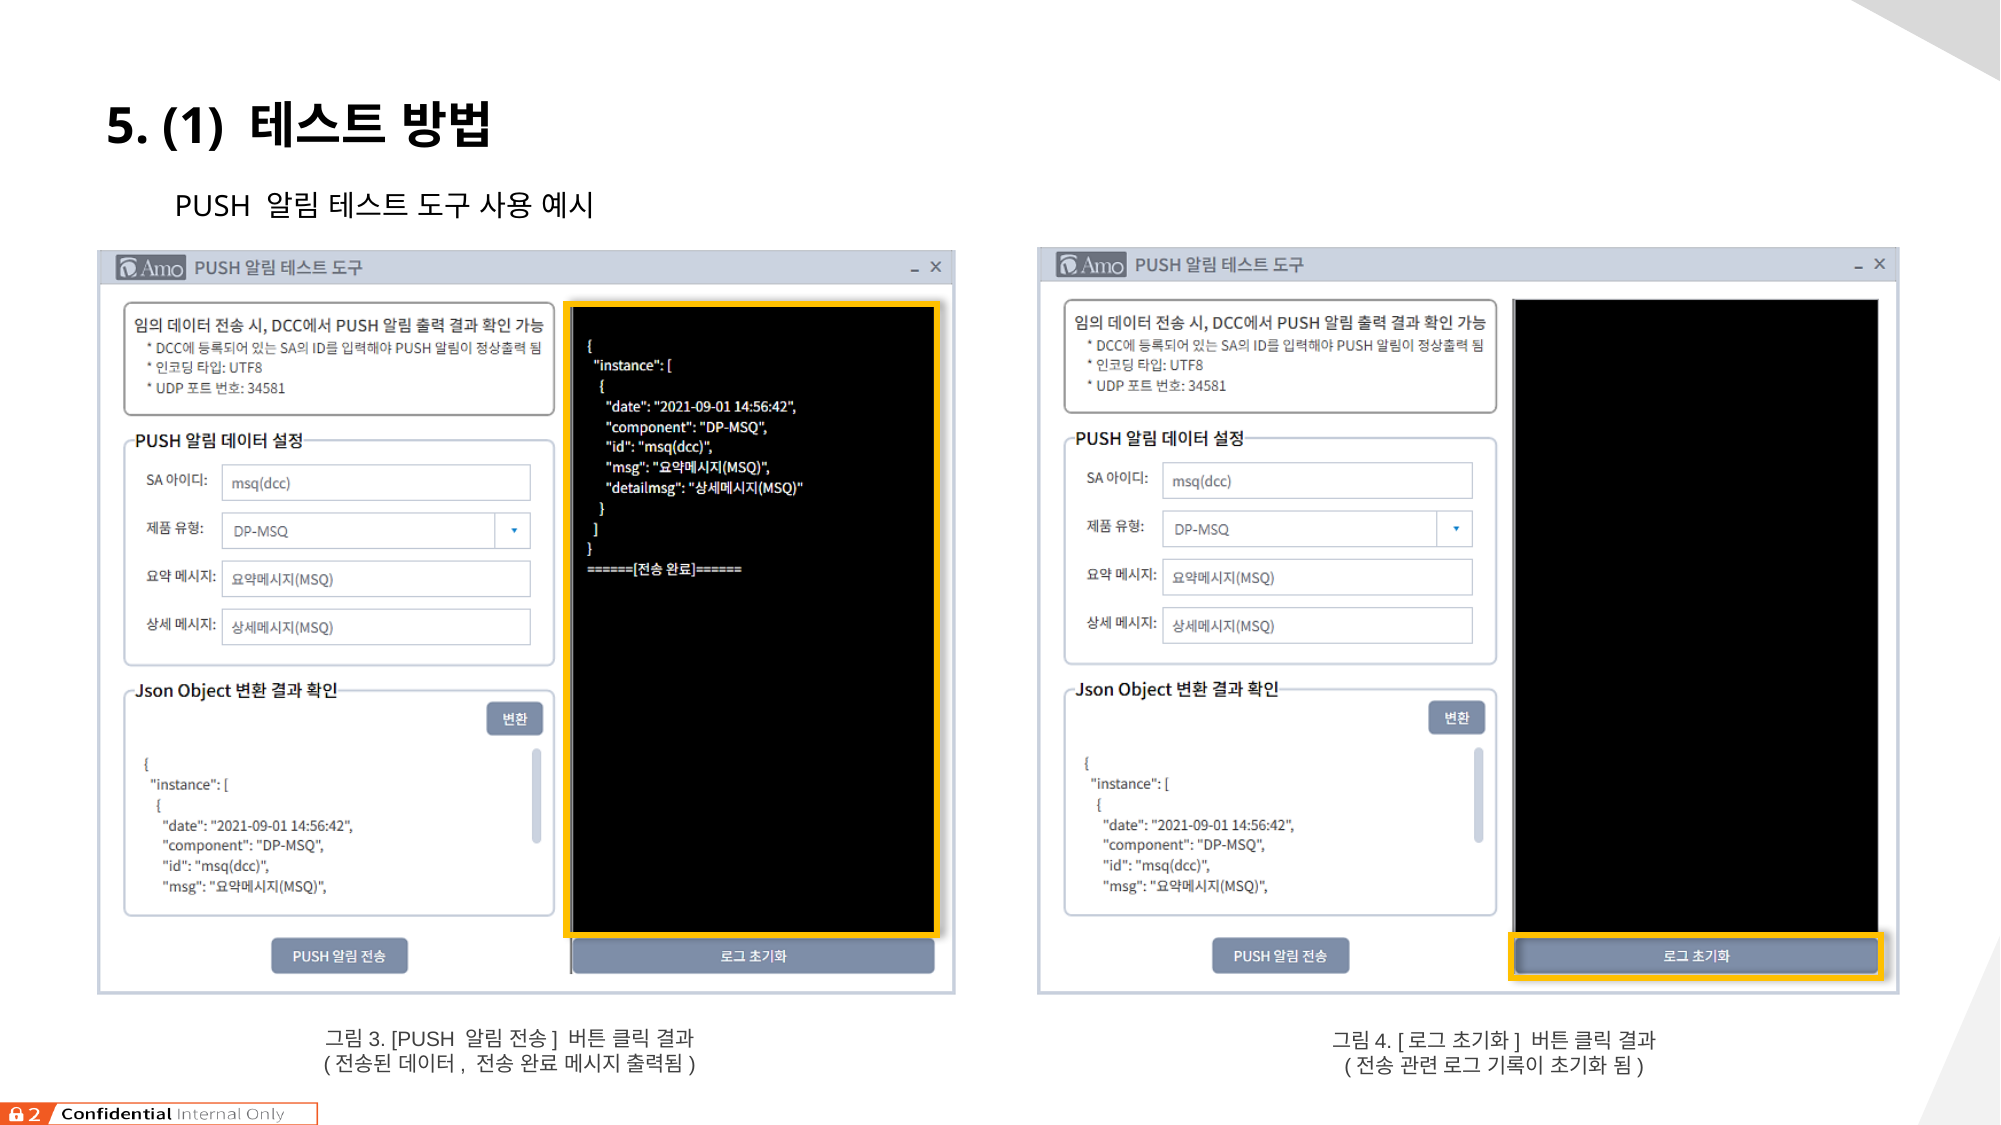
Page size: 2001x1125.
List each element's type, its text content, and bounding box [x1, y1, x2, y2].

text_box 5. (1) 테스트 방법 [91, 86, 602, 161]
text_box 그림3. [PUSH 알림 전송] 버튼 클릭 결과 (전송된 데이터, 전송 완료 메시지 출력됨) [293, 1017, 726, 1083]
picture [0, 1100, 319, 1125]
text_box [1036, 246, 1902, 997]
text_box 그림4. [로그 초기화] 버튼 클릭 결과 (전송 관련 로그 기록이 초기화 됨) [1281, 1020, 1707, 1086]
text_box PUSH 알림 테스트 도구 사용 예시 [159, 161, 1809, 230]
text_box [97, 249, 958, 997]
